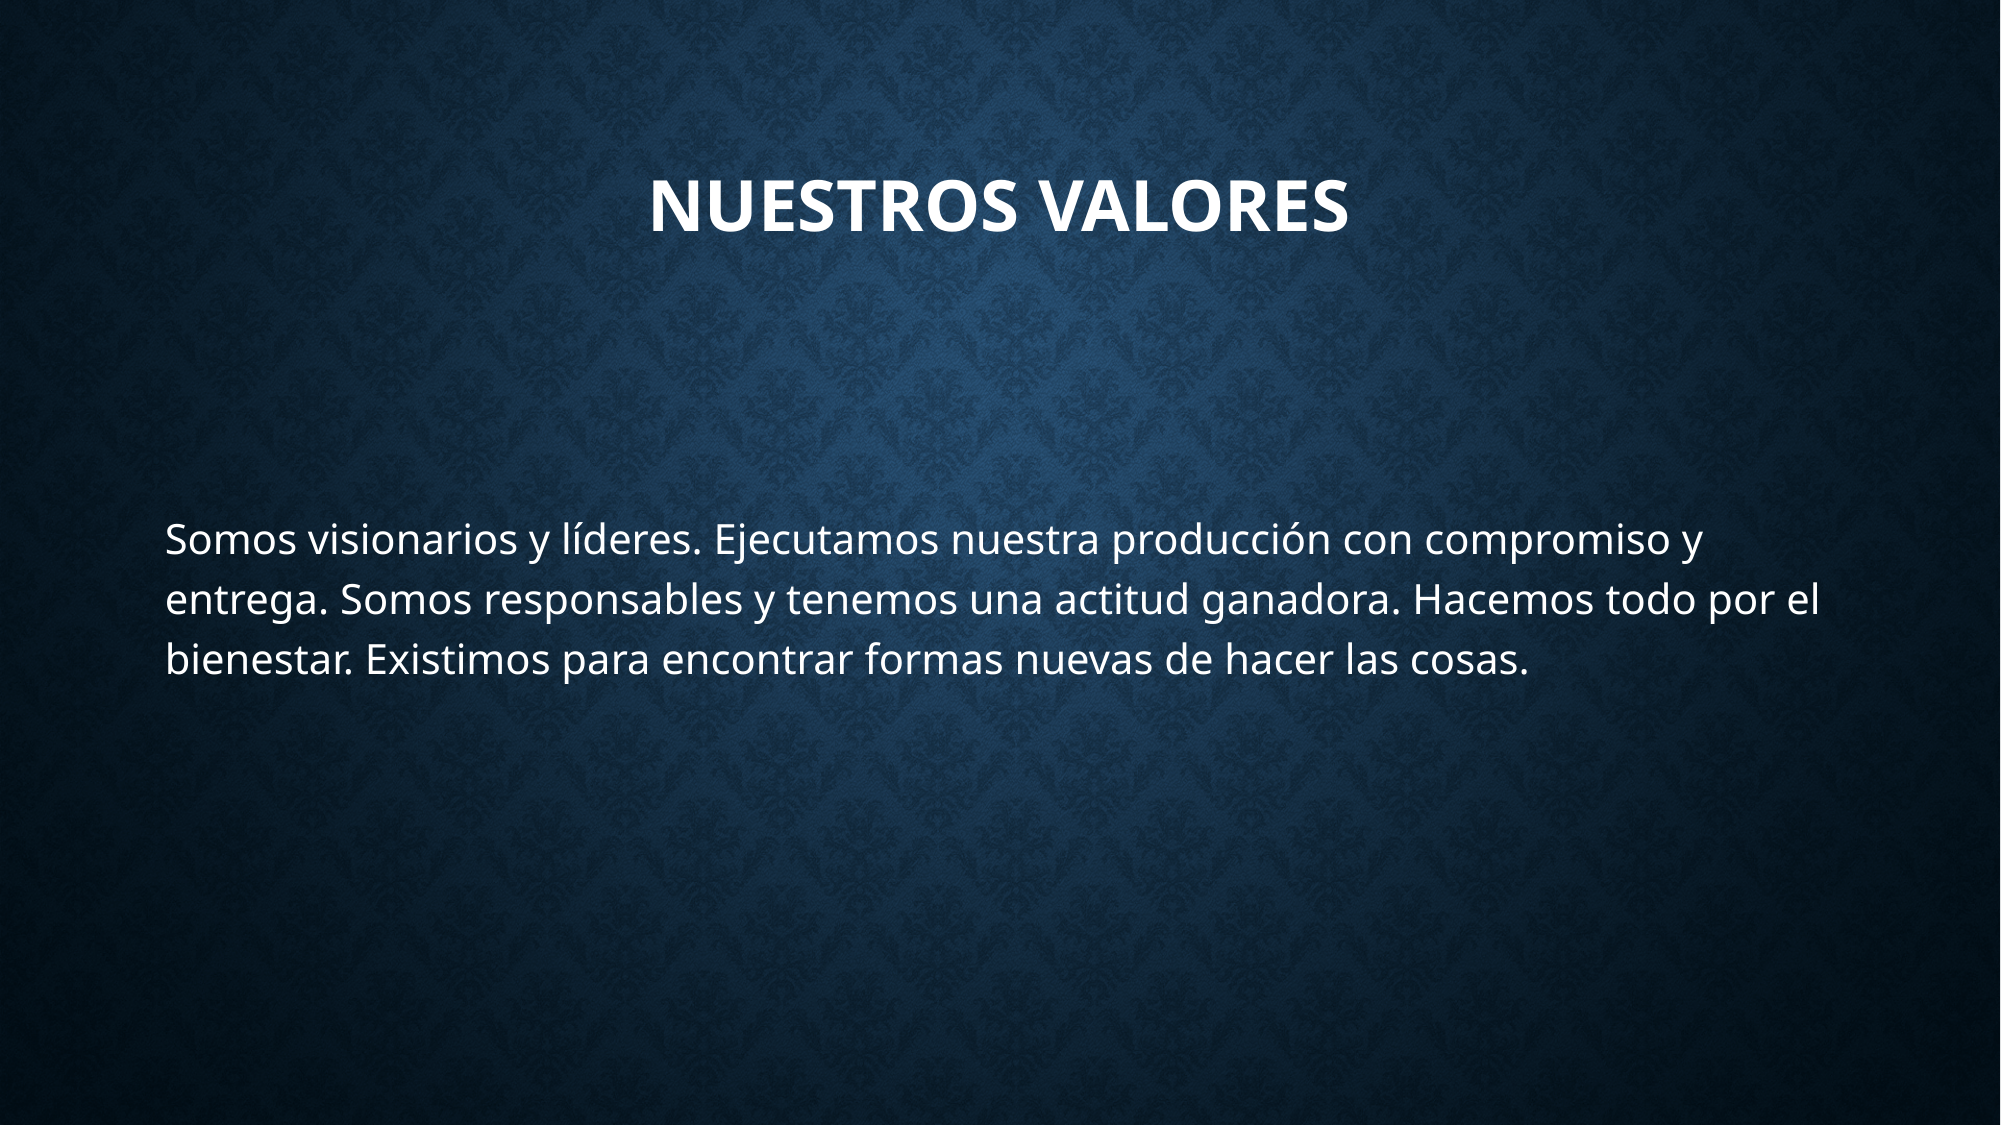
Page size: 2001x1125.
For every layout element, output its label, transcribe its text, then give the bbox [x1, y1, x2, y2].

title Nuestros valores [149, 99, 1849, 318]
list Somos visionarios y líderes. Ejecutamos nuestra producción con compromiso y entrega. Somos responsables y tenemos una actitud ganadora. Hacemos todo por el bienestar. Existimos para encontrar formas nuevas de hacer las cosas. [149, 343, 1849, 950]
